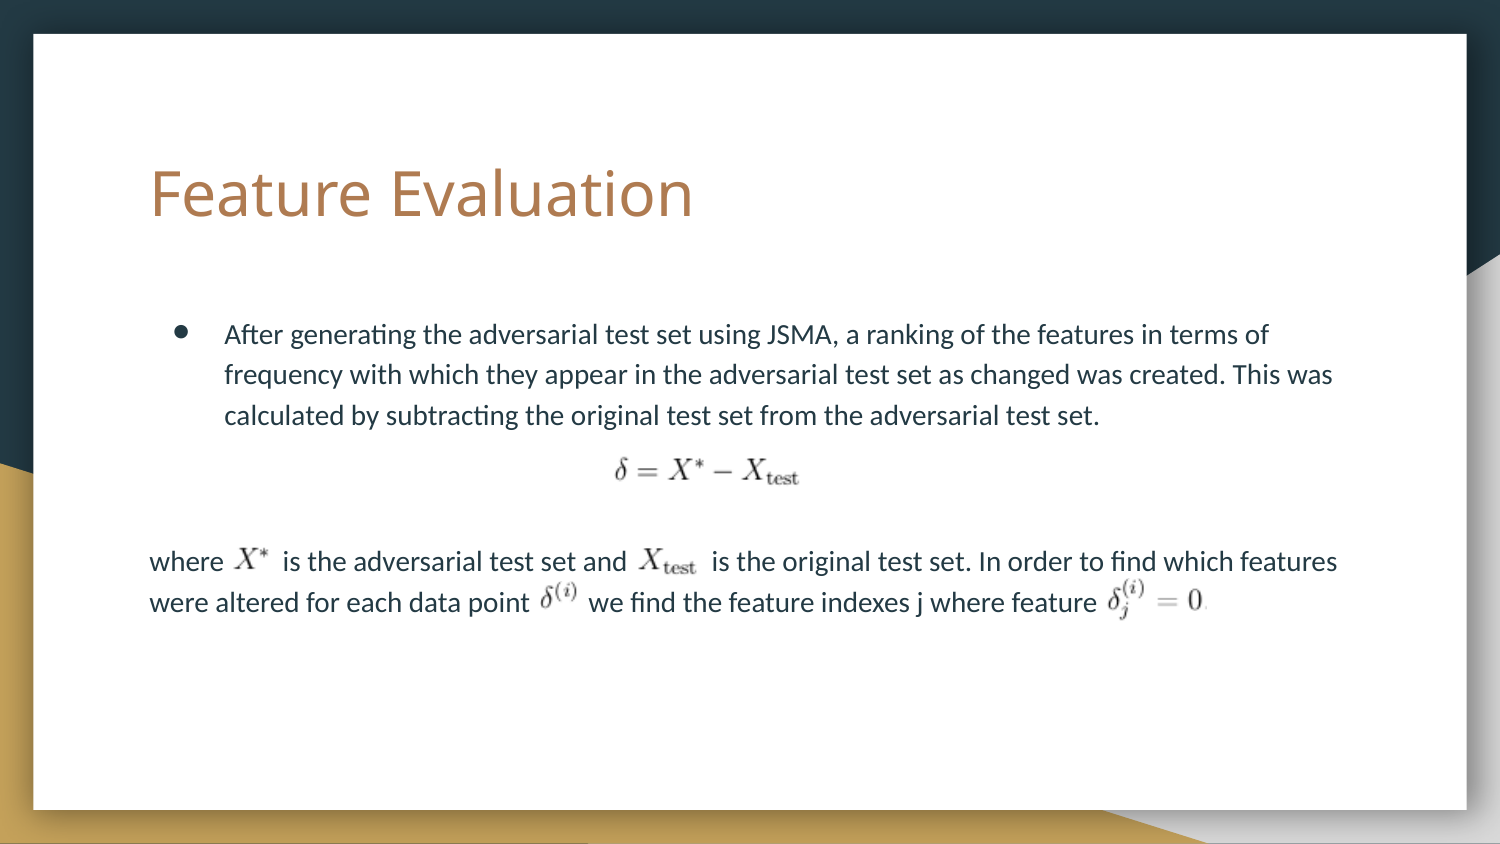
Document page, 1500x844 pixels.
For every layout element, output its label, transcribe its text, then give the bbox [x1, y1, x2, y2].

picture [638, 547, 704, 580]
picture [1106, 577, 1208, 623]
title Feature Evaluation [134, 138, 1366, 295]
picture [609, 454, 805, 493]
picture [540, 581, 579, 619]
list After generating the adversarial test set using JSMA, a ranking of the features in terms of frequency with which they appear in the adversarial test set as changed was created. This was calculated by subtracting the original test set from the adversarial test set. where is the adversarial test set and is the original test set. In order to find which features were altered for each data point we find the feature indexes j where feature [134, 295, 1366, 697]
picture [231, 545, 274, 582]
